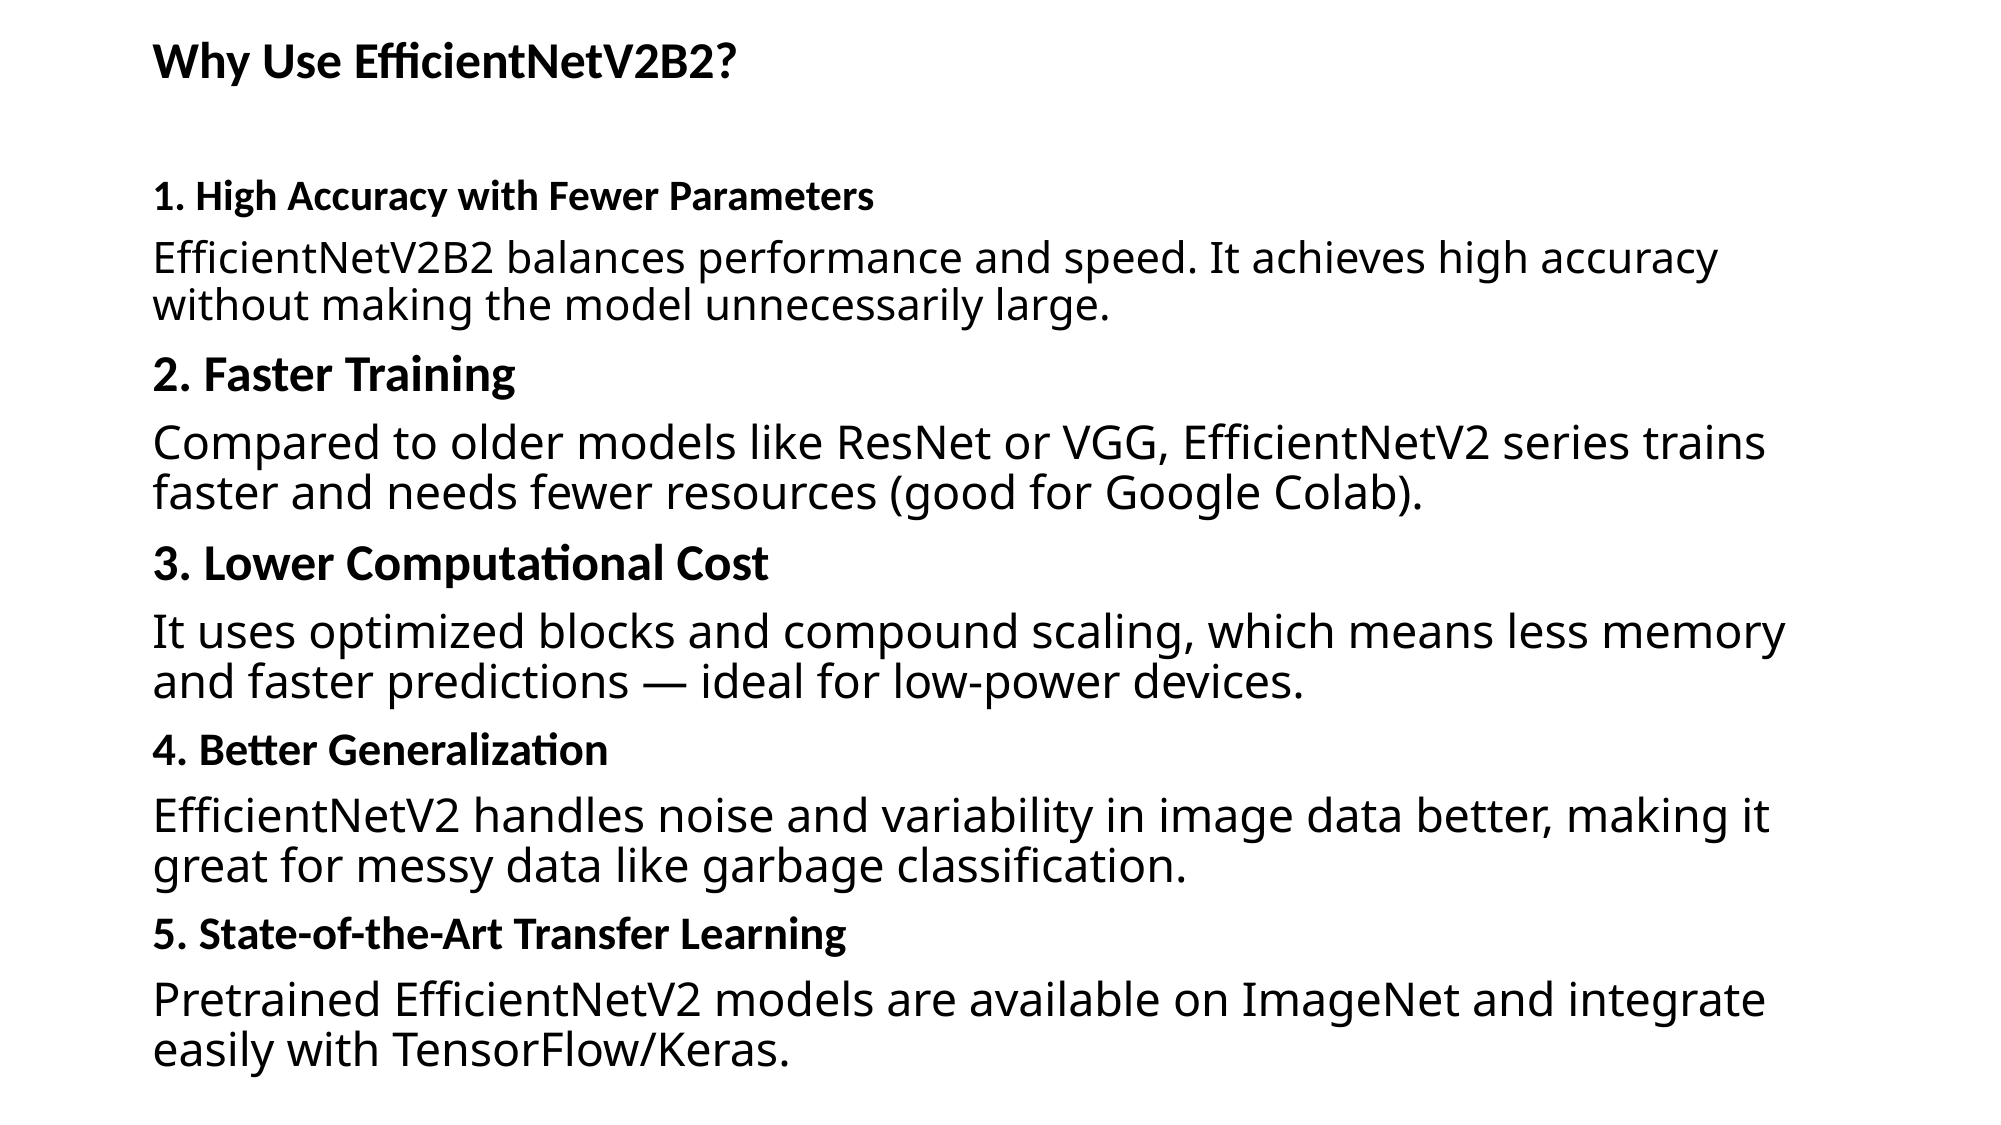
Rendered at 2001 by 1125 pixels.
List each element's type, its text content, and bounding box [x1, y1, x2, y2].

list Why Use EfficientNetV2B2? 1. High Accuracy with Fewer Parameters EfficientNetV2B2 balances performance and speed. It achieves high accuracy without making the model unnecessarily large. 2. Faster Training Compared to older models like ResNet or VGG, EfficientNetV2 series trains faster and needs fewer resources (good for Google Colab). 3. Lower Computational Cost It uses optimized blocks and compound scaling, which means less memory and faster predictions — ideal for low-power devices. 4. Better Generalization EfficientNetV2 handles noise and variability in image data better, making it great for messy data like garbage classification. 5. State-of-the-Art Transfer Learning Pretrained EfficientNetV2 models are available on ImageNet and integrate easily with TensorFlow/Keras. [137, 26, 1863, 1097]
